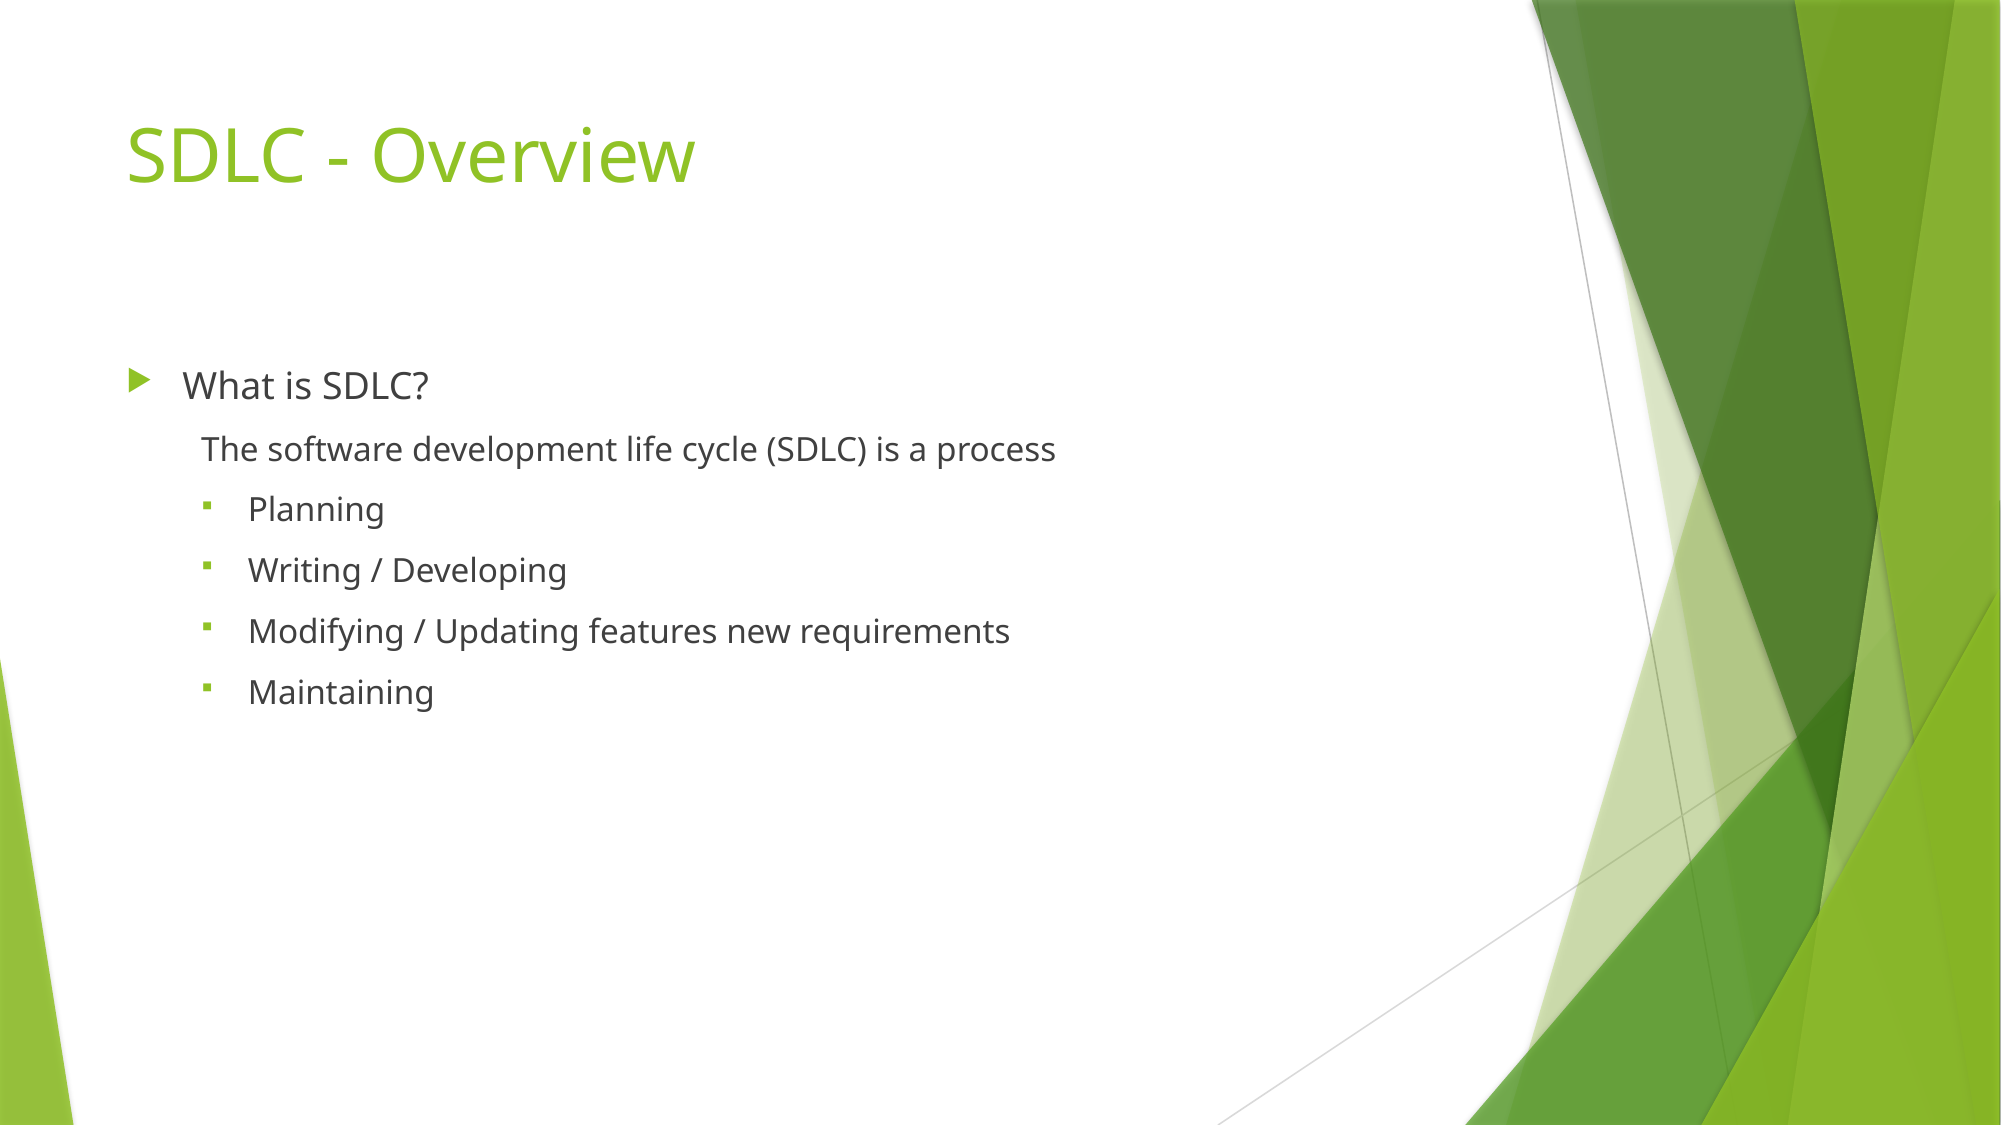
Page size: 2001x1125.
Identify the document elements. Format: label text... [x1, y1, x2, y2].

title SDLC - Overview [111, 99, 1522, 317]
list What is SDLC? The software development life cycle (SDLC) is a process Planning Writing / Developing Modifying / Updating features new requirements Maintaining [111, 354, 1522, 992]
